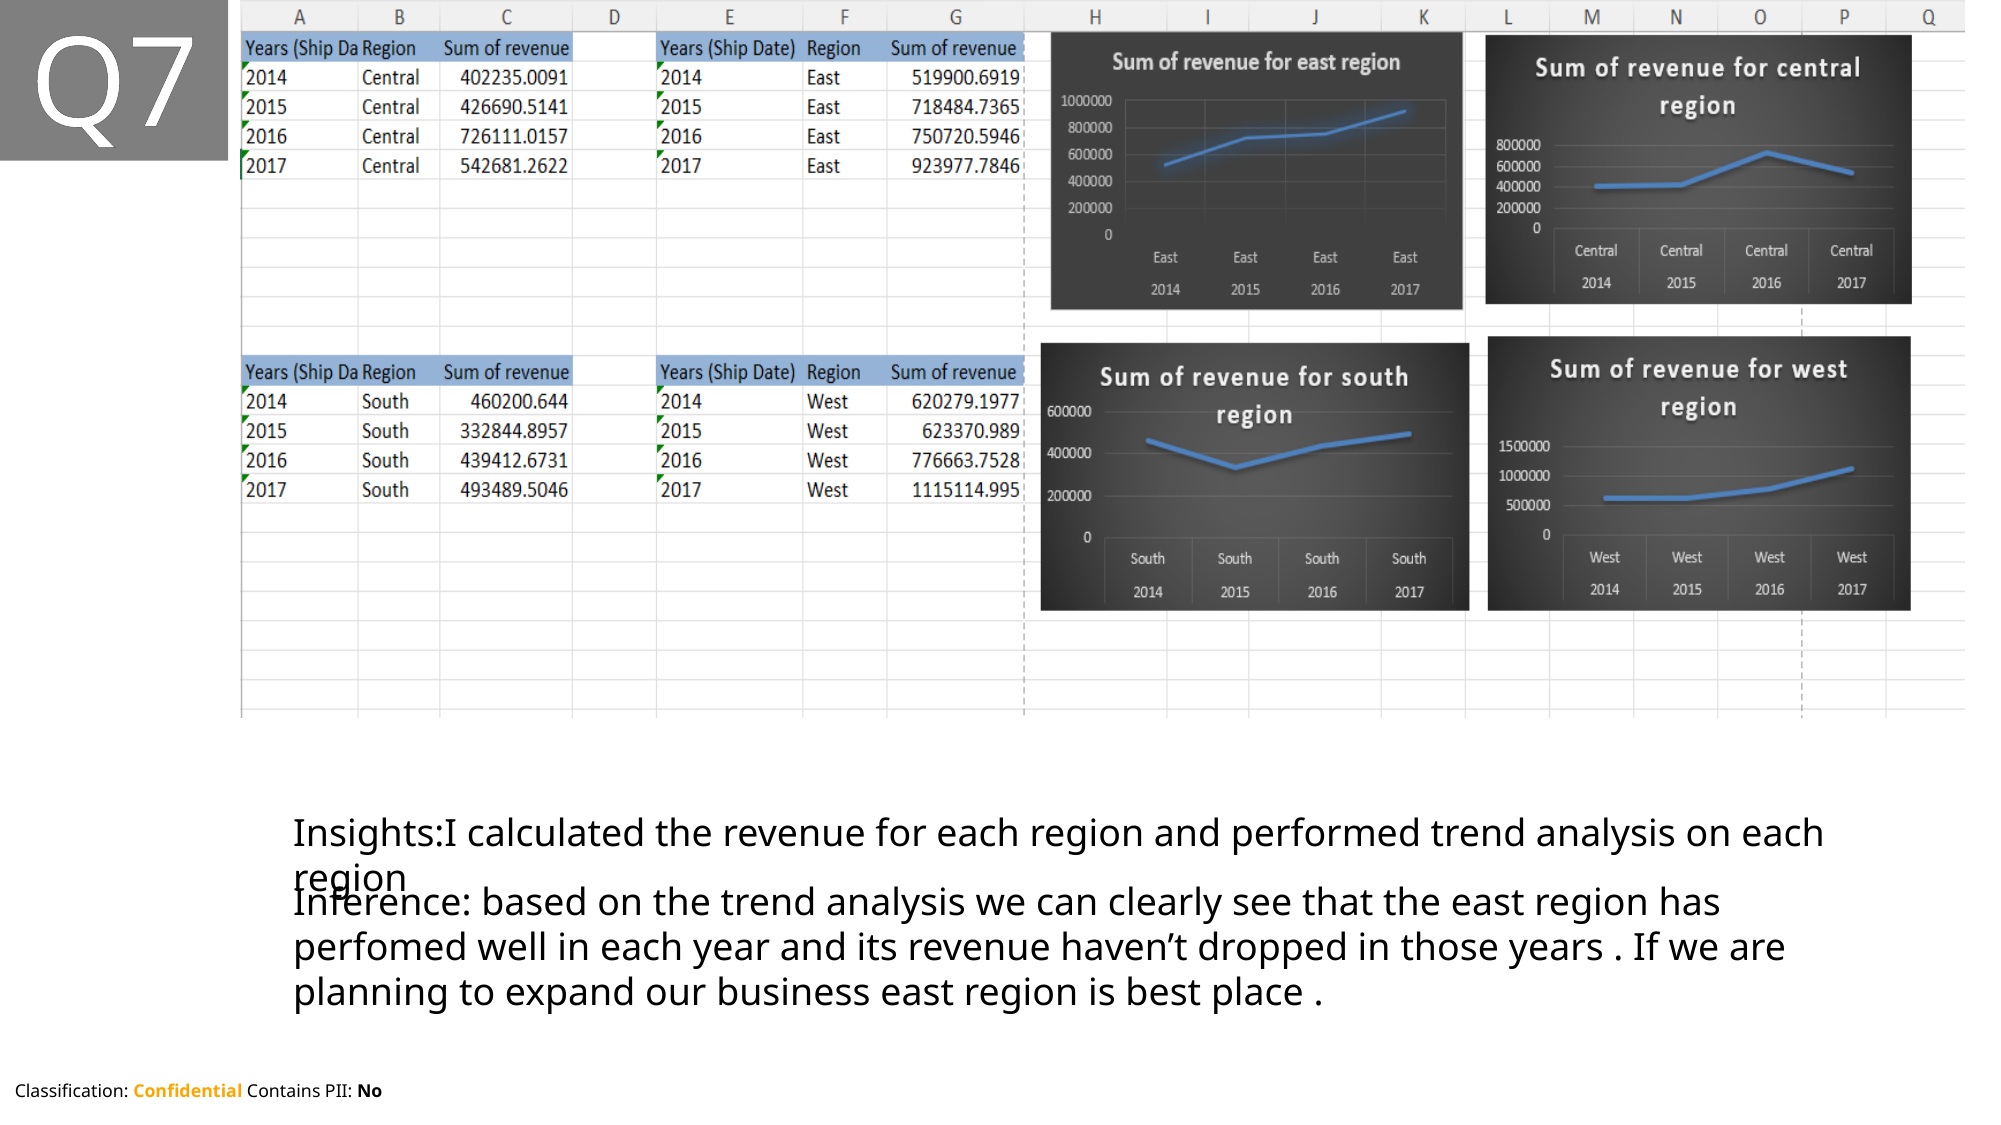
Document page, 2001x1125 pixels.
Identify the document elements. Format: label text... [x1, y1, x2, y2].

text_box Inference: based on the trend analysis we can clearly see that the east region has perfomed well in each year and its revenue haven’t dropped in those years . If we are planning to expand our business east region is best place . [278, 870, 1812, 1021]
picture [239, 0, 1966, 718]
text_box Insights:I calculated the revenue for each region and performed trend analysis on each region [278, 801, 1942, 907]
title Q7 [0, 0, 229, 161]
